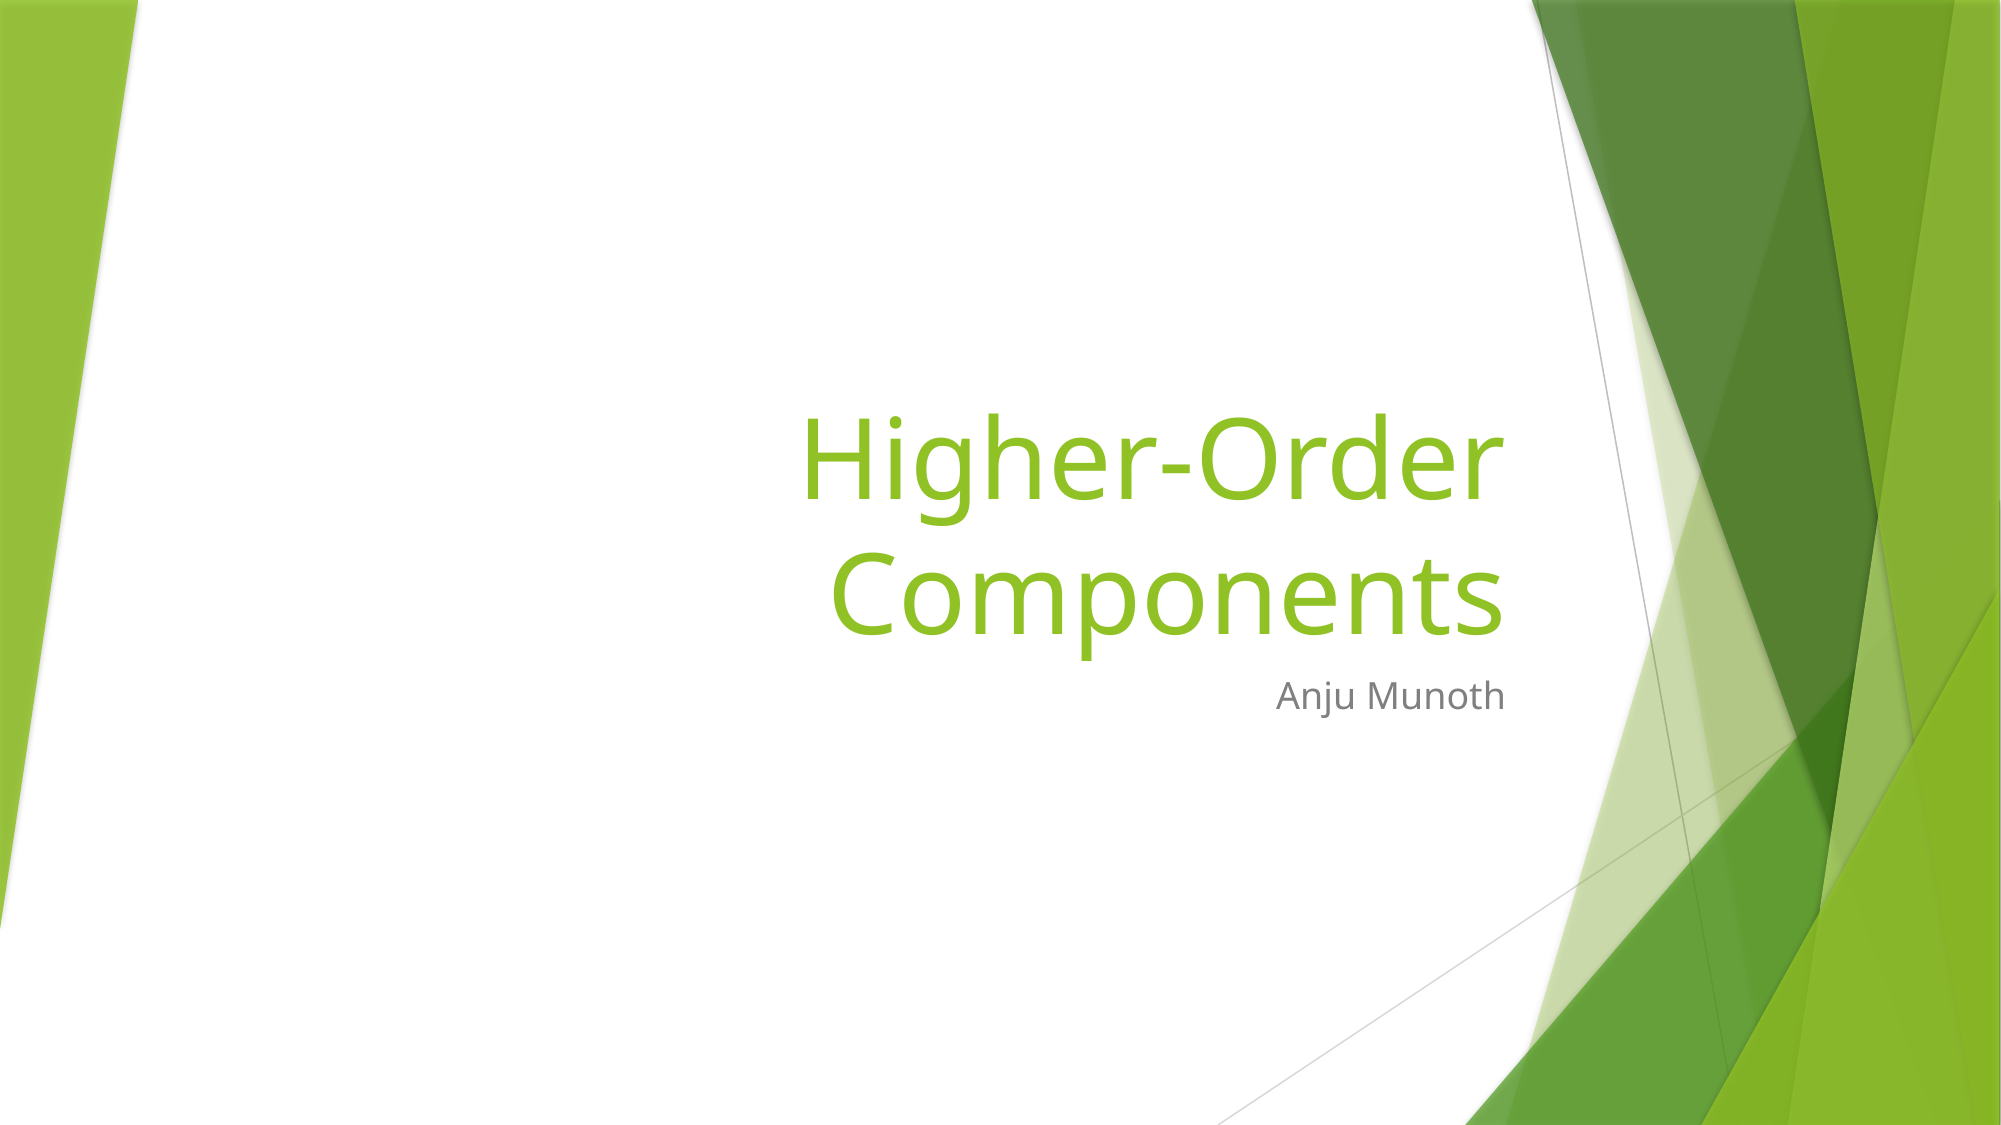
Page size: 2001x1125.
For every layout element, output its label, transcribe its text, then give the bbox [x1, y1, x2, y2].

subtitle Anju Munoth [247, 664, 1522, 845]
title Higher-Order Components [114, 394, 1522, 665]
